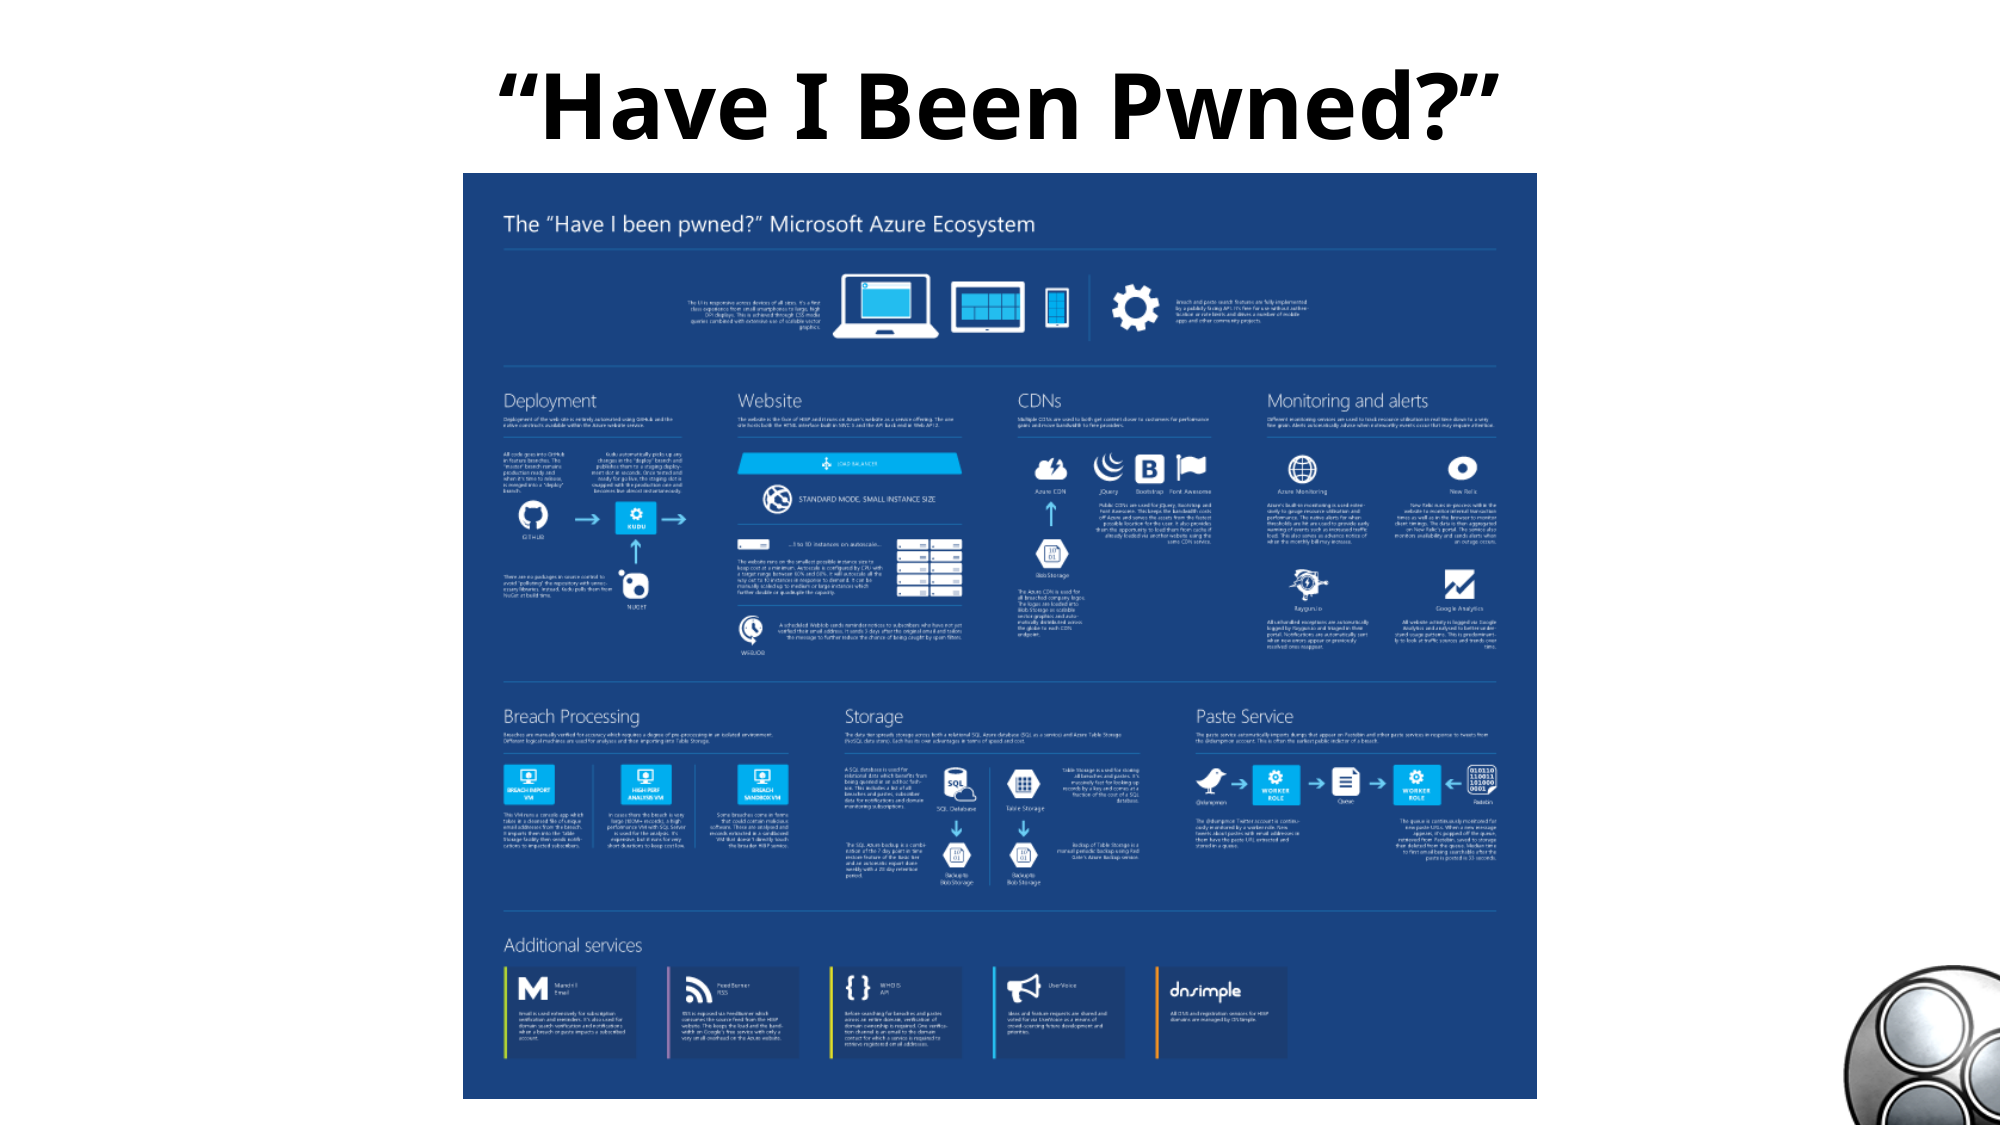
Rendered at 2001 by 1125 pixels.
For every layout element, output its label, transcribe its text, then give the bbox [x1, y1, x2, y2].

picture [463, 173, 1537, 1099]
picture [1842, 965, 2000, 1125]
title “Have I Been Pwned?” [137, 0, 1863, 219]
